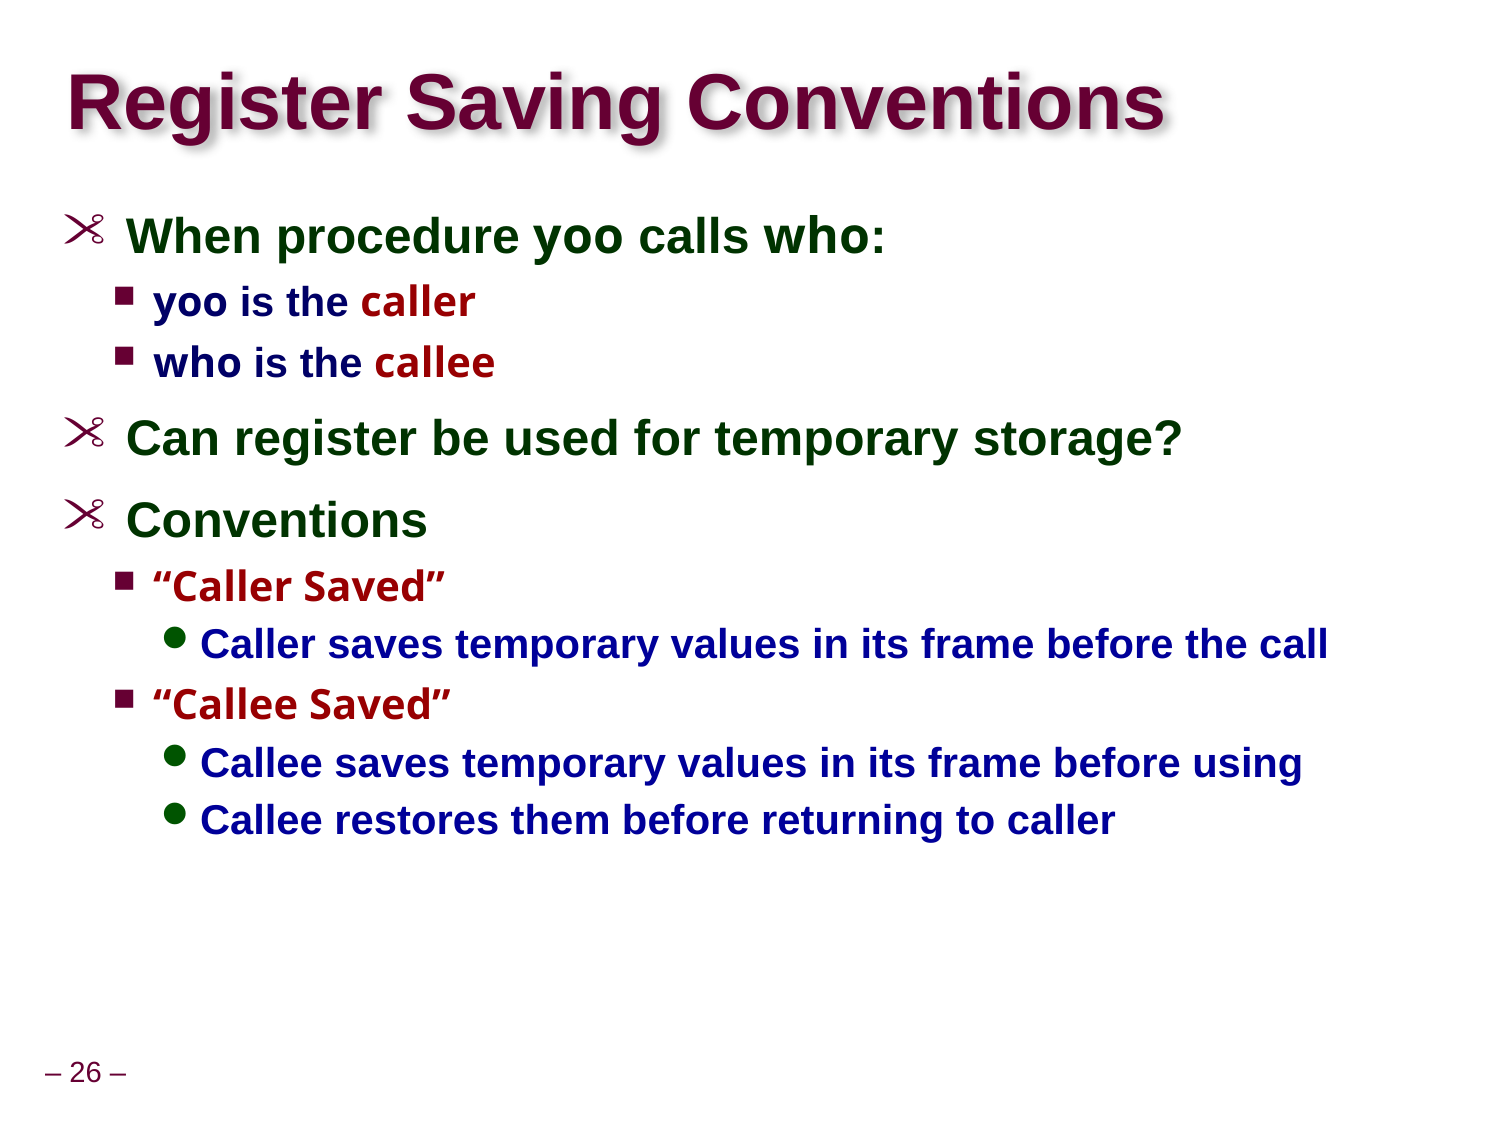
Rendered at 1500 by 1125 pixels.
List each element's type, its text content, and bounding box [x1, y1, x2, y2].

list When procedure yoo calls who: yoo is the caller who is the callee Can register be used for temporary storage? Conventions “Caller Saved” Caller saves temporary values in its frame before the call “Callee Saved” Callee saves temporary values in its frame before using Callee restores them before returning to caller [47, 199, 1411, 1058]
title Register Saving Conventions [66, 40, 1497, 169]
